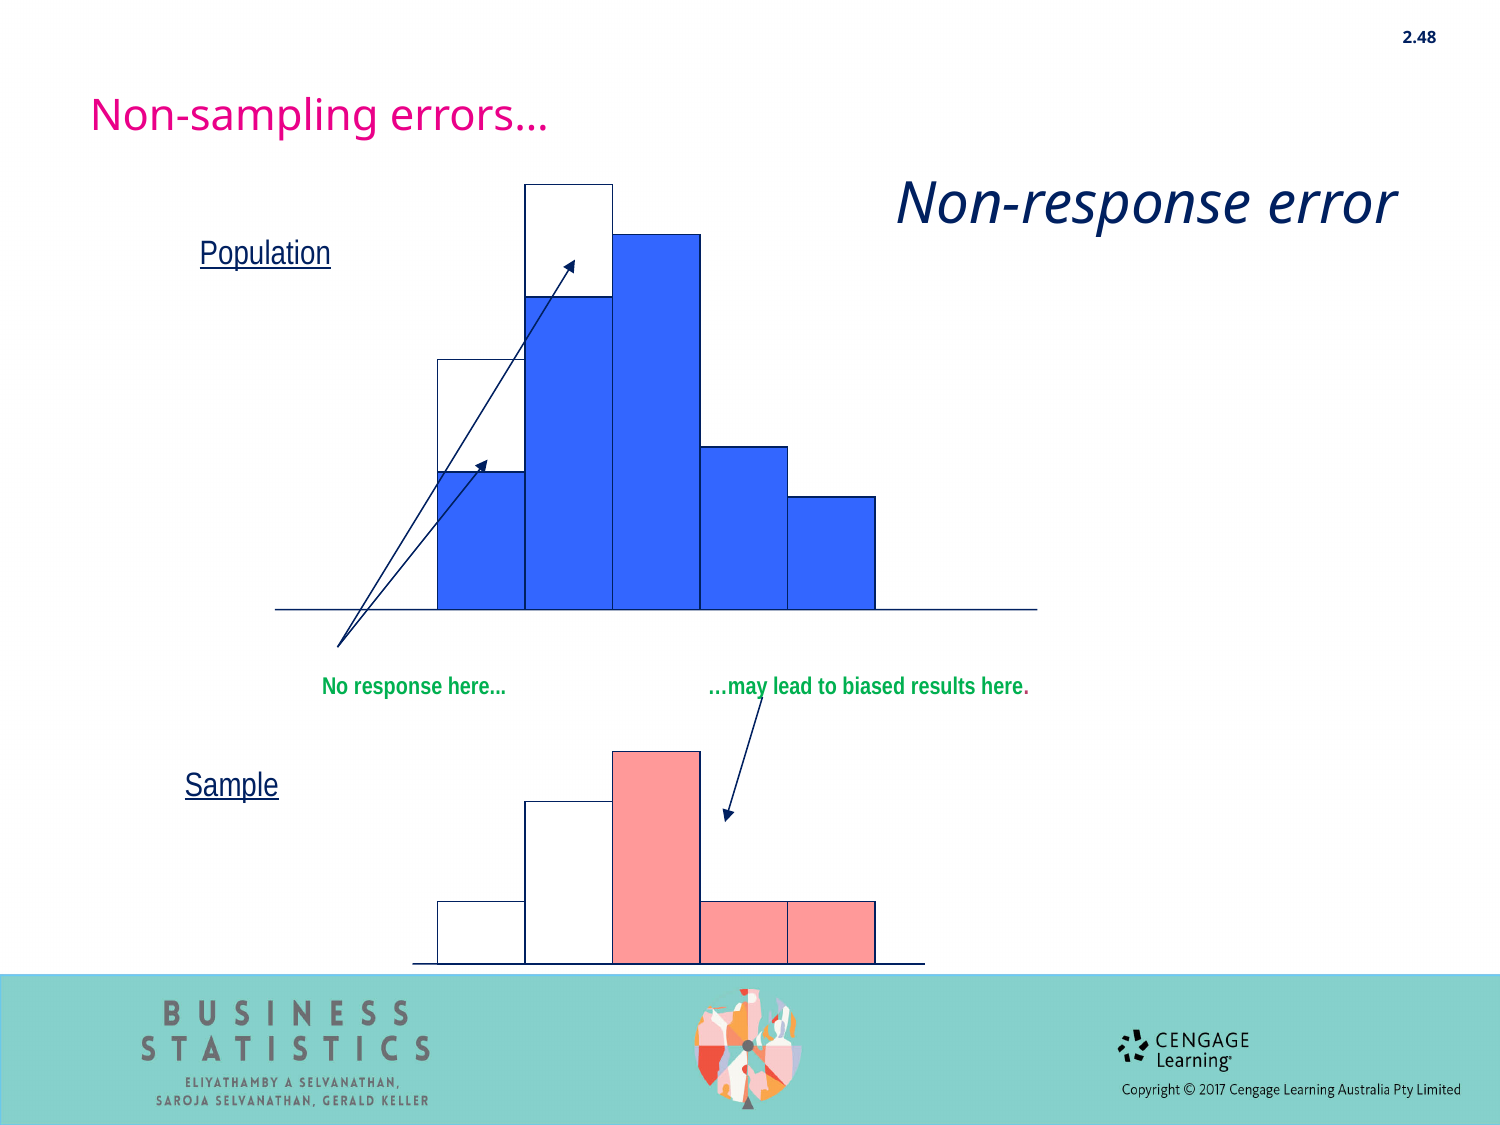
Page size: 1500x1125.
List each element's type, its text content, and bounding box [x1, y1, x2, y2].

text_box …may lead to biased results here. [693, 634, 1045, 707]
picture [362, 487, 437, 609]
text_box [524, 751, 876, 965]
picture [0, 0, 1500, 1125]
text_box 2.48 [1387, 0, 1500, 60]
picture [369, 525, 437, 609]
title Non-response error [99, 99, 1413, 300]
text_box Population [184, 184, 347, 279]
text_box [437, 901, 519, 964]
text_box No response here... [307, 634, 528, 707]
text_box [437, 184, 876, 610]
text_box Sample [169, 716, 294, 811]
text_box Non-sampling errors… [75, 31, 1400, 145]
picture [347, 610, 366, 633]
